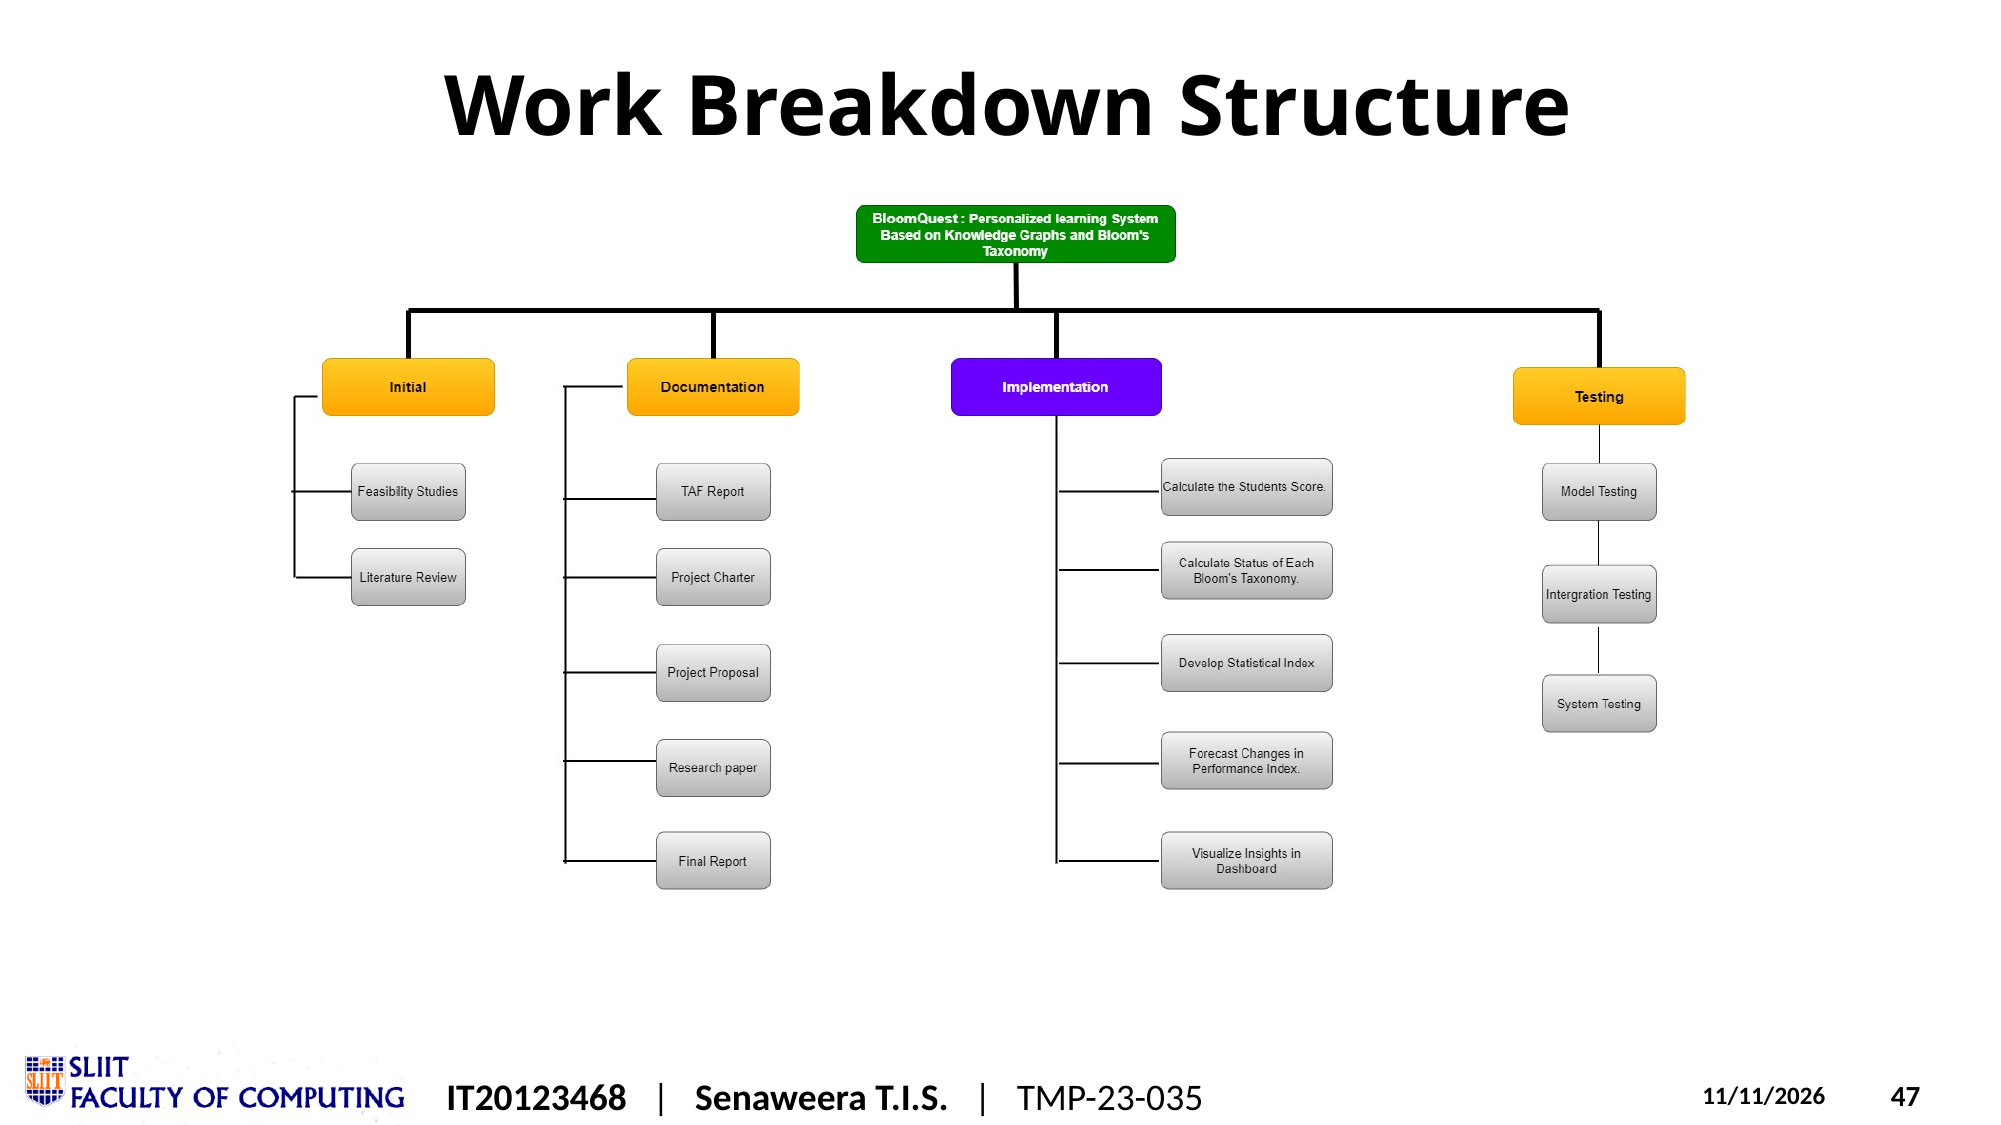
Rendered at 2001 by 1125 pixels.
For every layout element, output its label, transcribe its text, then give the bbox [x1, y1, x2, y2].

picture [0, 188, 1740, 1125]
title Work Breakdown Structure [50, 37, 1967, 180]
text_box IT20123468 | Senaweera T.I.S. | TMP-23-035 [431, 1064, 1551, 1125]
